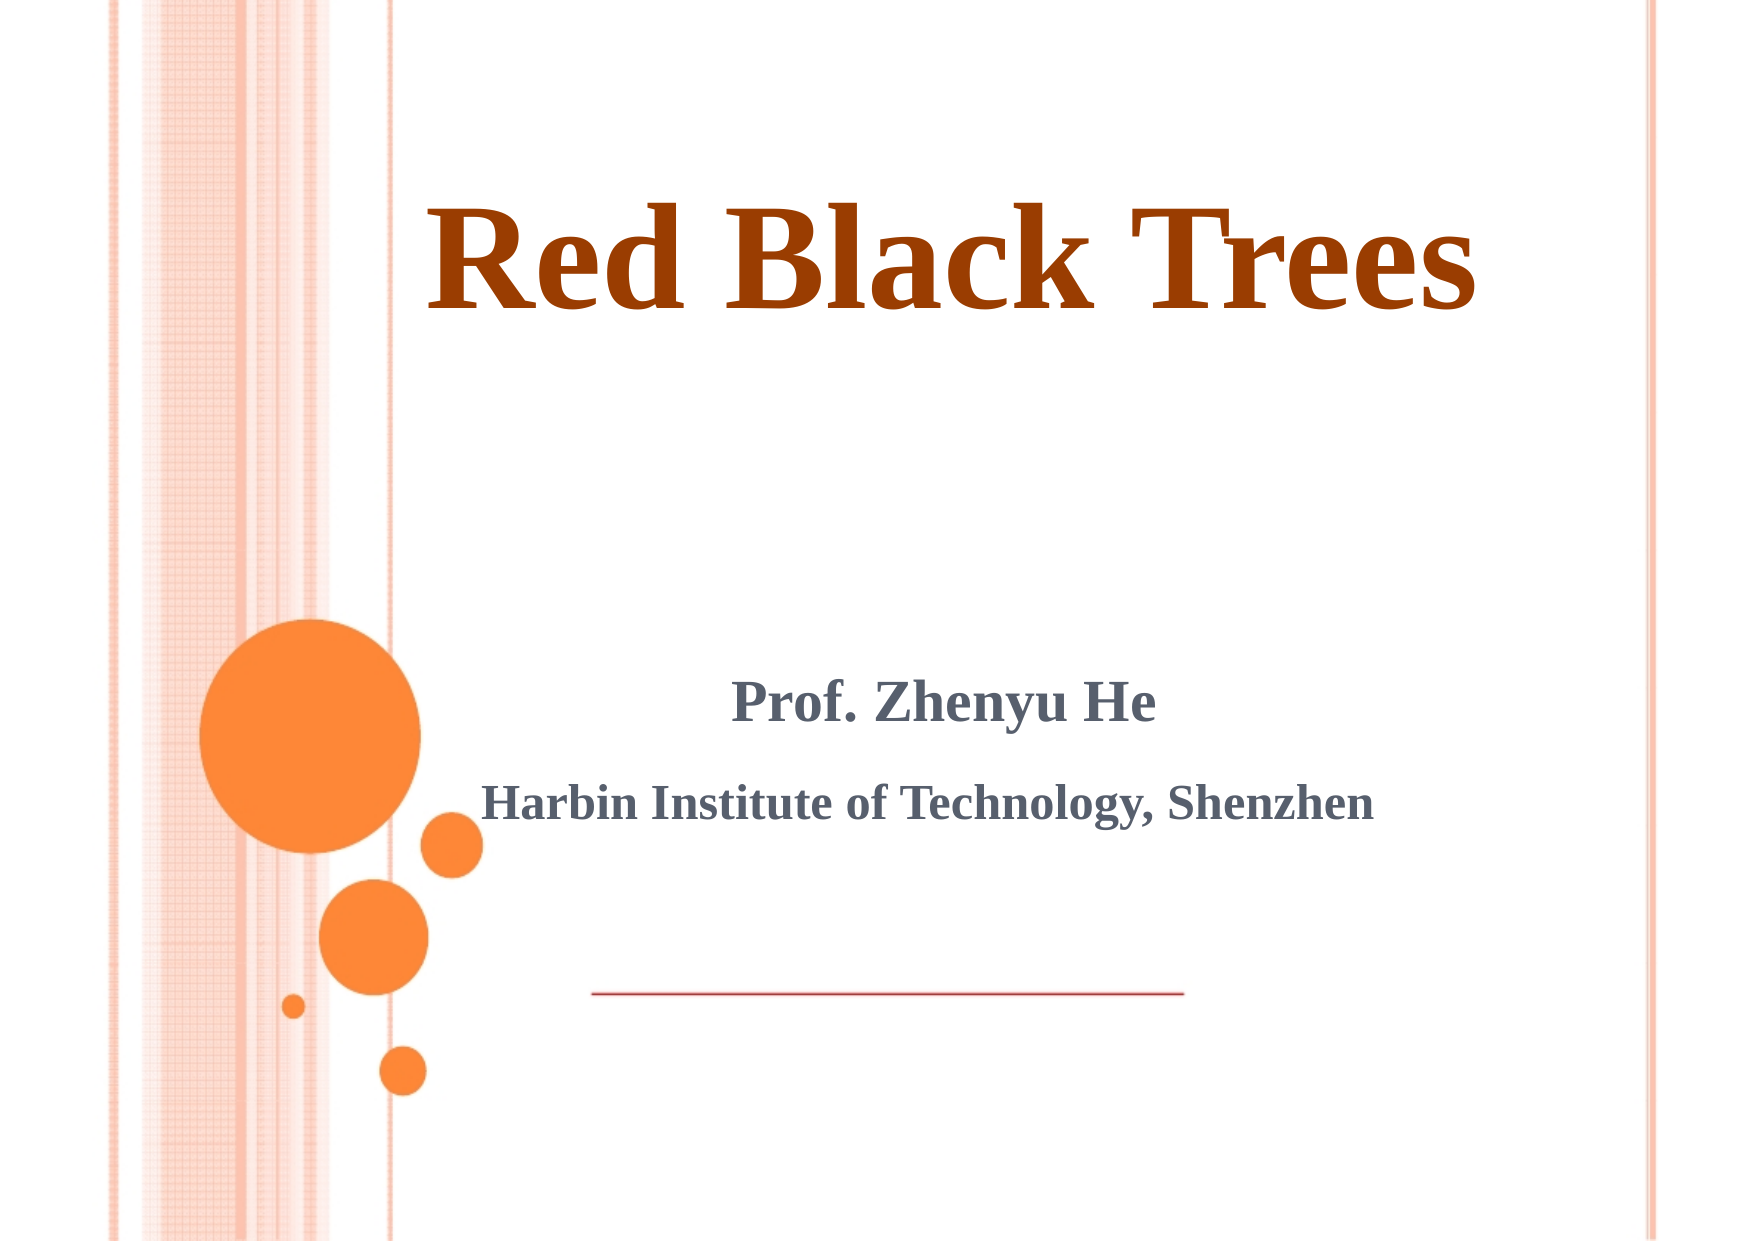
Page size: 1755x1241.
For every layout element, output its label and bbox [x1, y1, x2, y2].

picture [91, 0, 1660, 1241]
